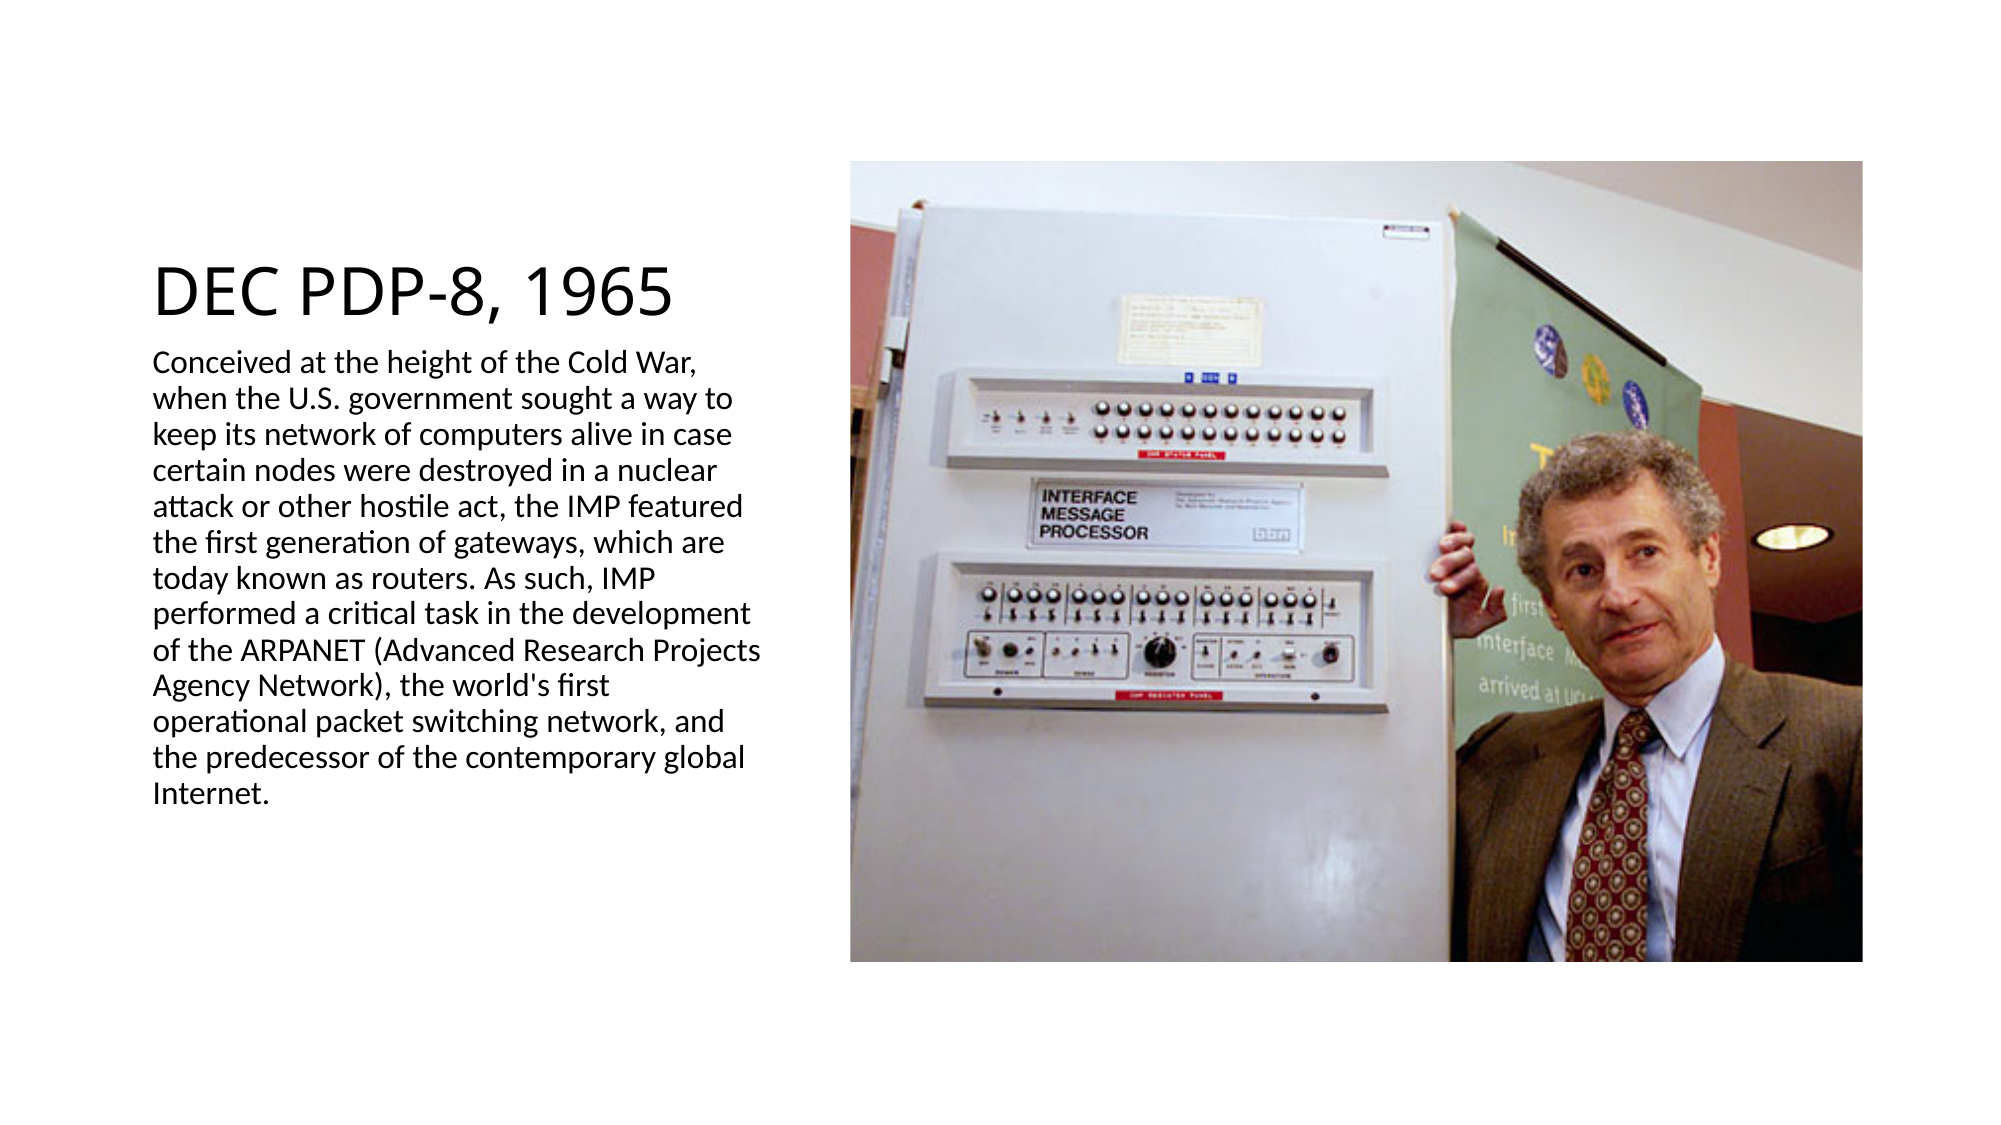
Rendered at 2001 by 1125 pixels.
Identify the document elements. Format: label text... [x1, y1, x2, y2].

title DEC PDP-8, 1965 [137, 75, 783, 337]
list Conceived at the height of the Cold War, when the U.S. government sought a way to keep its network of computers alive in case certain nodes were destroyed in a nuclear attack or other hostile act, the IMP featured the first generation of gateways, which are today known as routers. As such, IMP performed a critical task in the development of the ARPANET (Advanced Research Projects Agency Network), the world's first operational packet switching network, and the predecessor of the contemporary global Internet. [137, 337, 783, 963]
picture [850, 161, 1863, 962]
